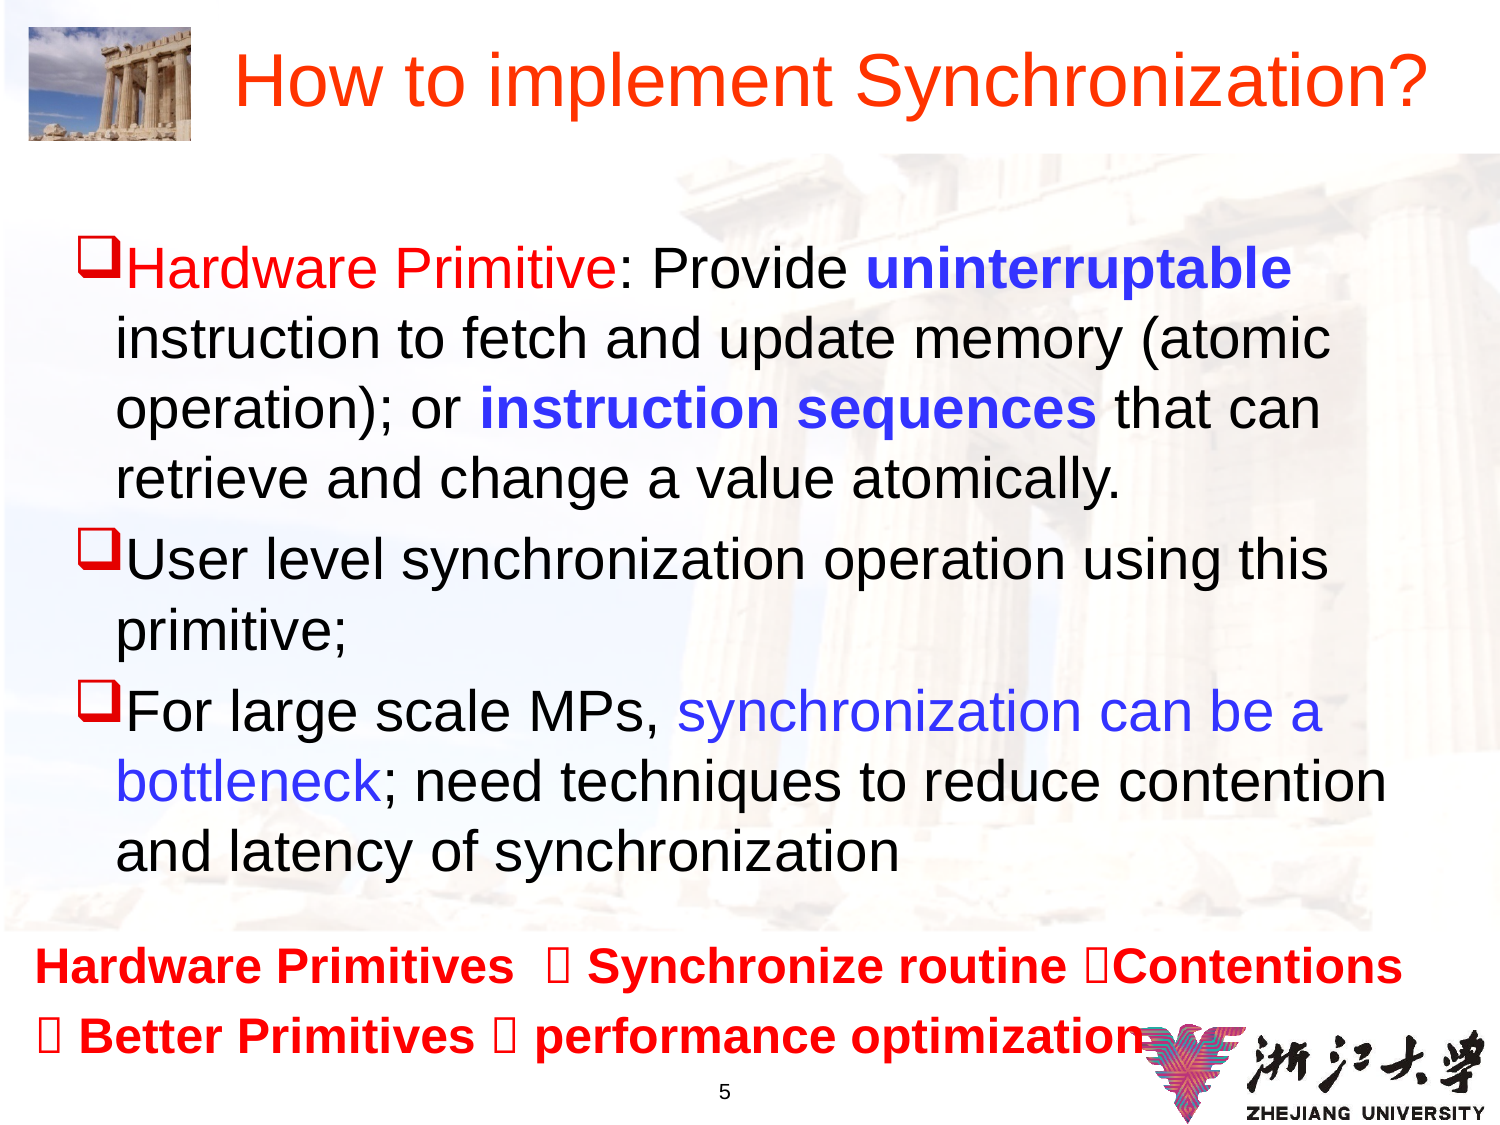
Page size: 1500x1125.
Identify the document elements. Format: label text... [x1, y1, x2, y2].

picture [0, 0, 1500, 1125]
list Hardware Primitive: Provide uninterruptable instruction to fetch and update memory (atomic operation); or instruction sequences that can retrieve and change a value atomically. User level synchronization operation using this primitive; For large scale MPs, synchronization can be a bottleneck; need techniques to reduce contention and latency of synchronization [58, 222, 1414, 925]
text_box Hardware Primitives  Synchronize routine Contentions  Better Primitives  performance optimization [19, 925, 1500, 1071]
title How to implement Synchronization? [218, 0, 1500, 154]
